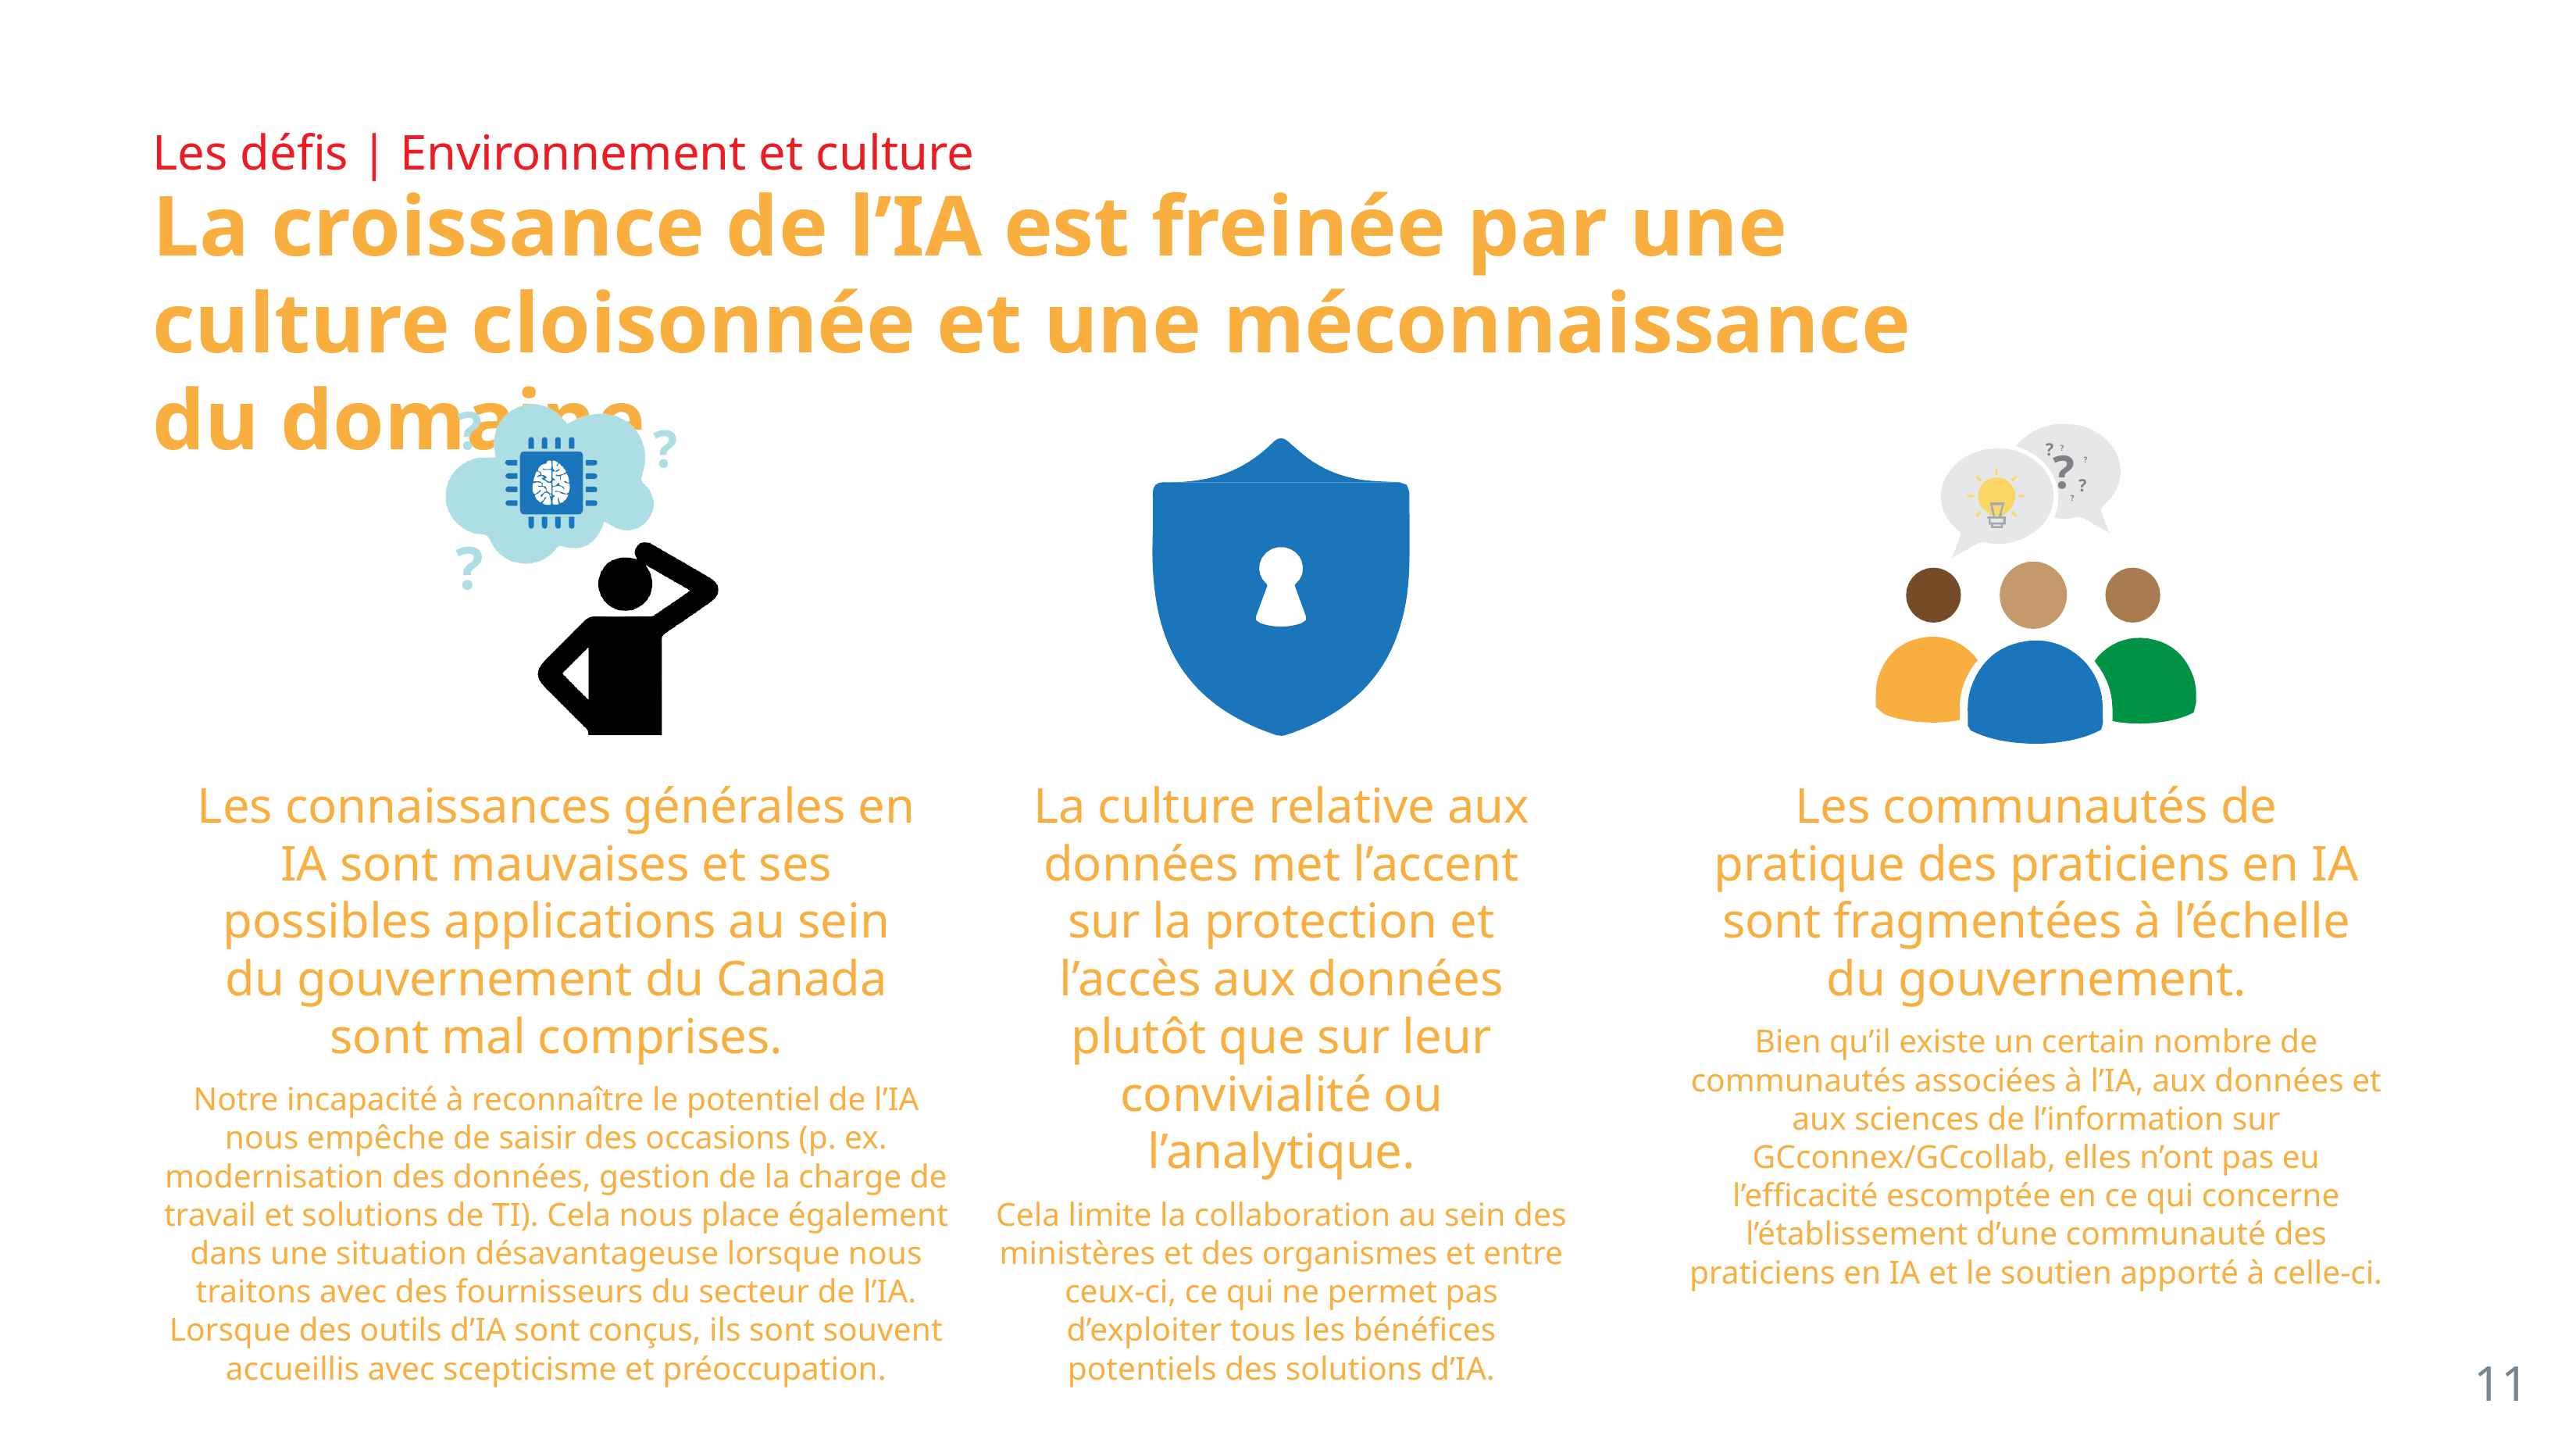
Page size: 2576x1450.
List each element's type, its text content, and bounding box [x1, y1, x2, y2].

title La croissance de l’IA est freinée par une culture cloisonnée et une méconnaissance du domaine [151, 168, 1982, 466]
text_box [1875, 423, 2196, 745]
text_box Les connaissances générales en IA sont mauvaises et ses possibles applications au sein du gouvernement du Canada sont mal comprises. Notre incapacité à reconnaître le potentiel de l’IA nous empêche de saisir des occasions (p. ex. modernisation des données, gestion de la charge de travail et solutions de TI). Cela nous place également dans une situation désavantageuse lorsque nous traitons avec des fournisseurs du secteur de l’IA. Lorsque des outils d’IA sont conçus, ils sont souvent accueillis avec scepticisme et préoccupation. [152, 773, 961, 1387]
text_box Les défis | Environnement et culture [151, 120, 1028, 180]
text_box [1152, 438, 1410, 736]
text_box La culture relative aux données met l’accent sur la protection et l’accès aux données plutôt que sur leur convivialité ou l’analytique. Cela limite la collaboration au sein des ministères et des organismes et entre ceux-ci, ce qui ne permet pas d’exploiter tous les bénéfices potentiels des solutions d’IA. [990, 773, 1572, 1387]
text_box 11 [2472, 1351, 2530, 1411]
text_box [445, 395, 719, 735]
text_box Les communautés de pratique des praticiens en IA sont fragmentées à l’échelle du gouvernement. Bien qu’il existe un certain nombre de communautés associées à l’IA, aux données et aux sciences de l’information sur GCconnex/GCcollab, elles n’ont pas eu l’efficacité escomptée en ce qui concerne l’établissement d’une communauté des praticiens en IA et le soutien apporté à celle-ci. [1687, 773, 2385, 1291]
